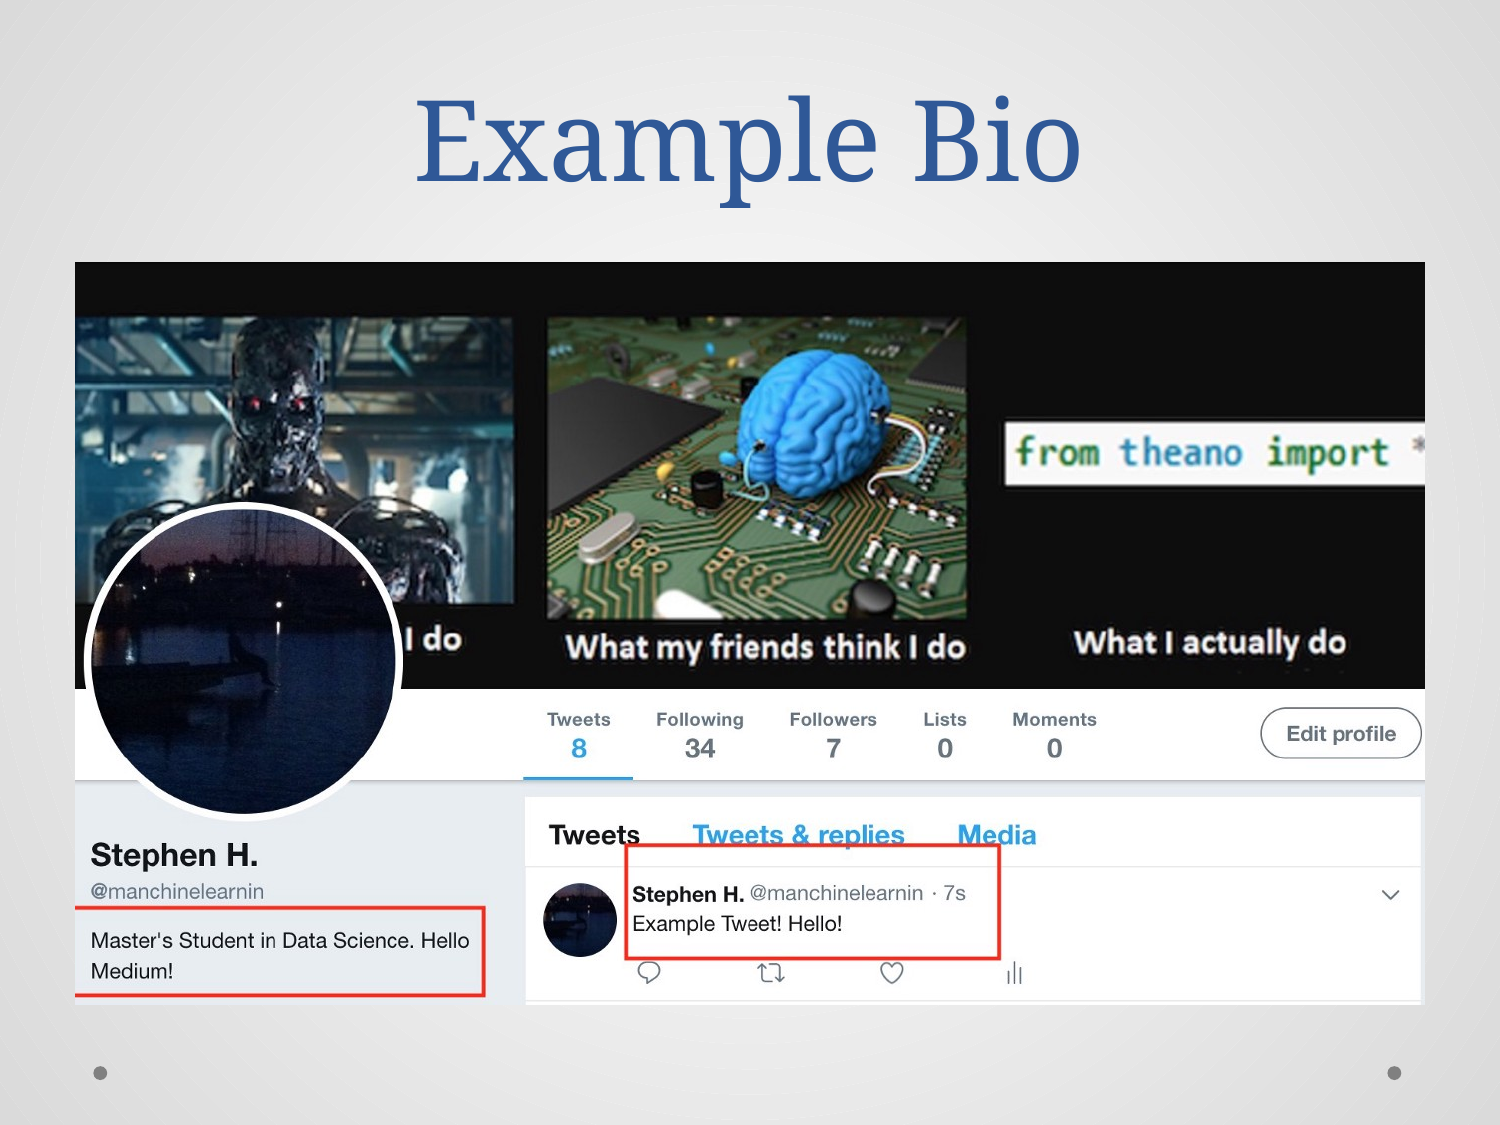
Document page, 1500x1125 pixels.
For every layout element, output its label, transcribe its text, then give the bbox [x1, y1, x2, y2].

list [74, 262, 1426, 1006]
title Example Bio [75, 0, 1425, 212]
